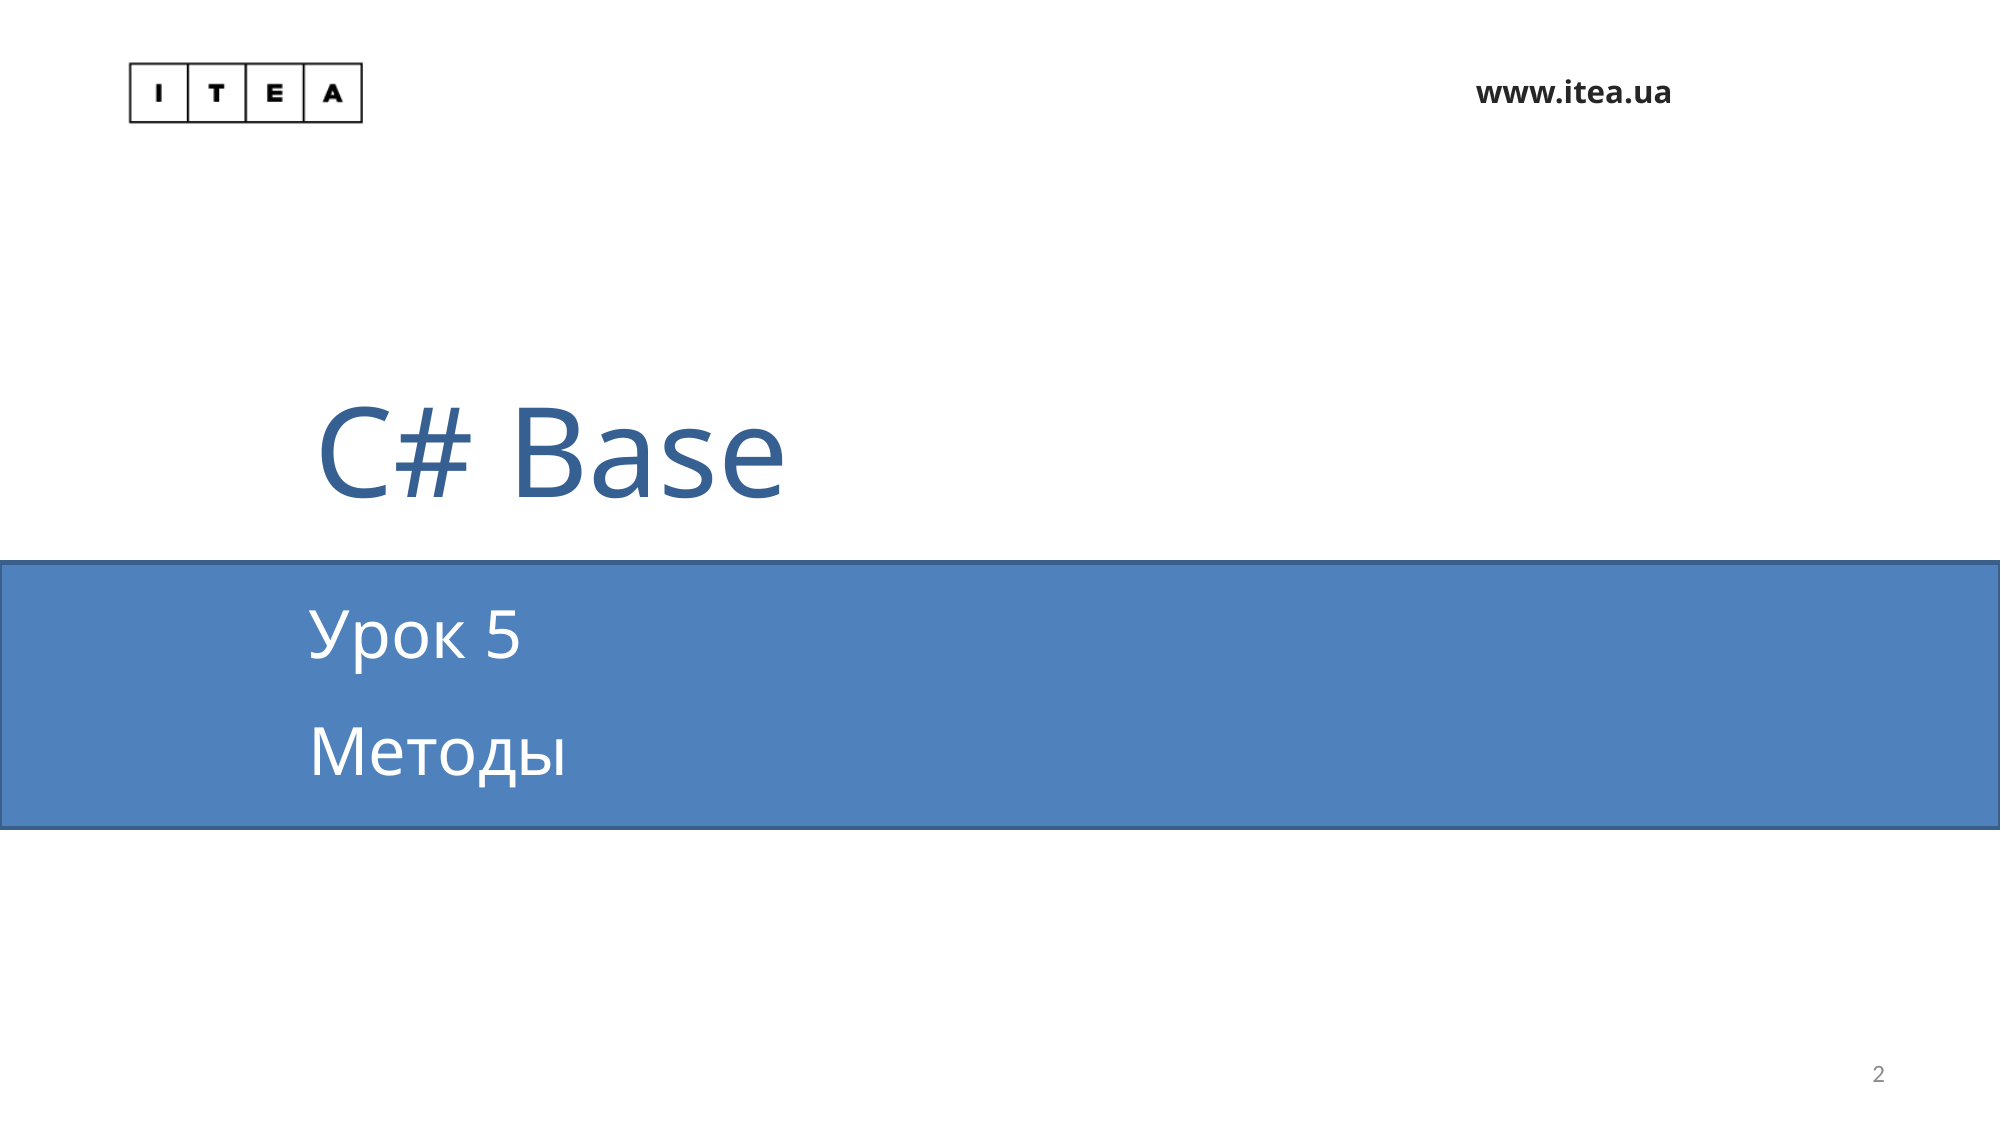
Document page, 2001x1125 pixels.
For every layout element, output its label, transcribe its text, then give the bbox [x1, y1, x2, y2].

text_box Урок 5 [294, 584, 556, 679]
picture [101, 49, 389, 133]
slide_number 2 [1433, 1042, 1900, 1103]
text_box [0, 560, 2000, 830]
text_box www.itea.ua [1422, 66, 1727, 115]
text_box С# Base [299, 365, 837, 530]
text_box Методы [293, 701, 601, 797]
